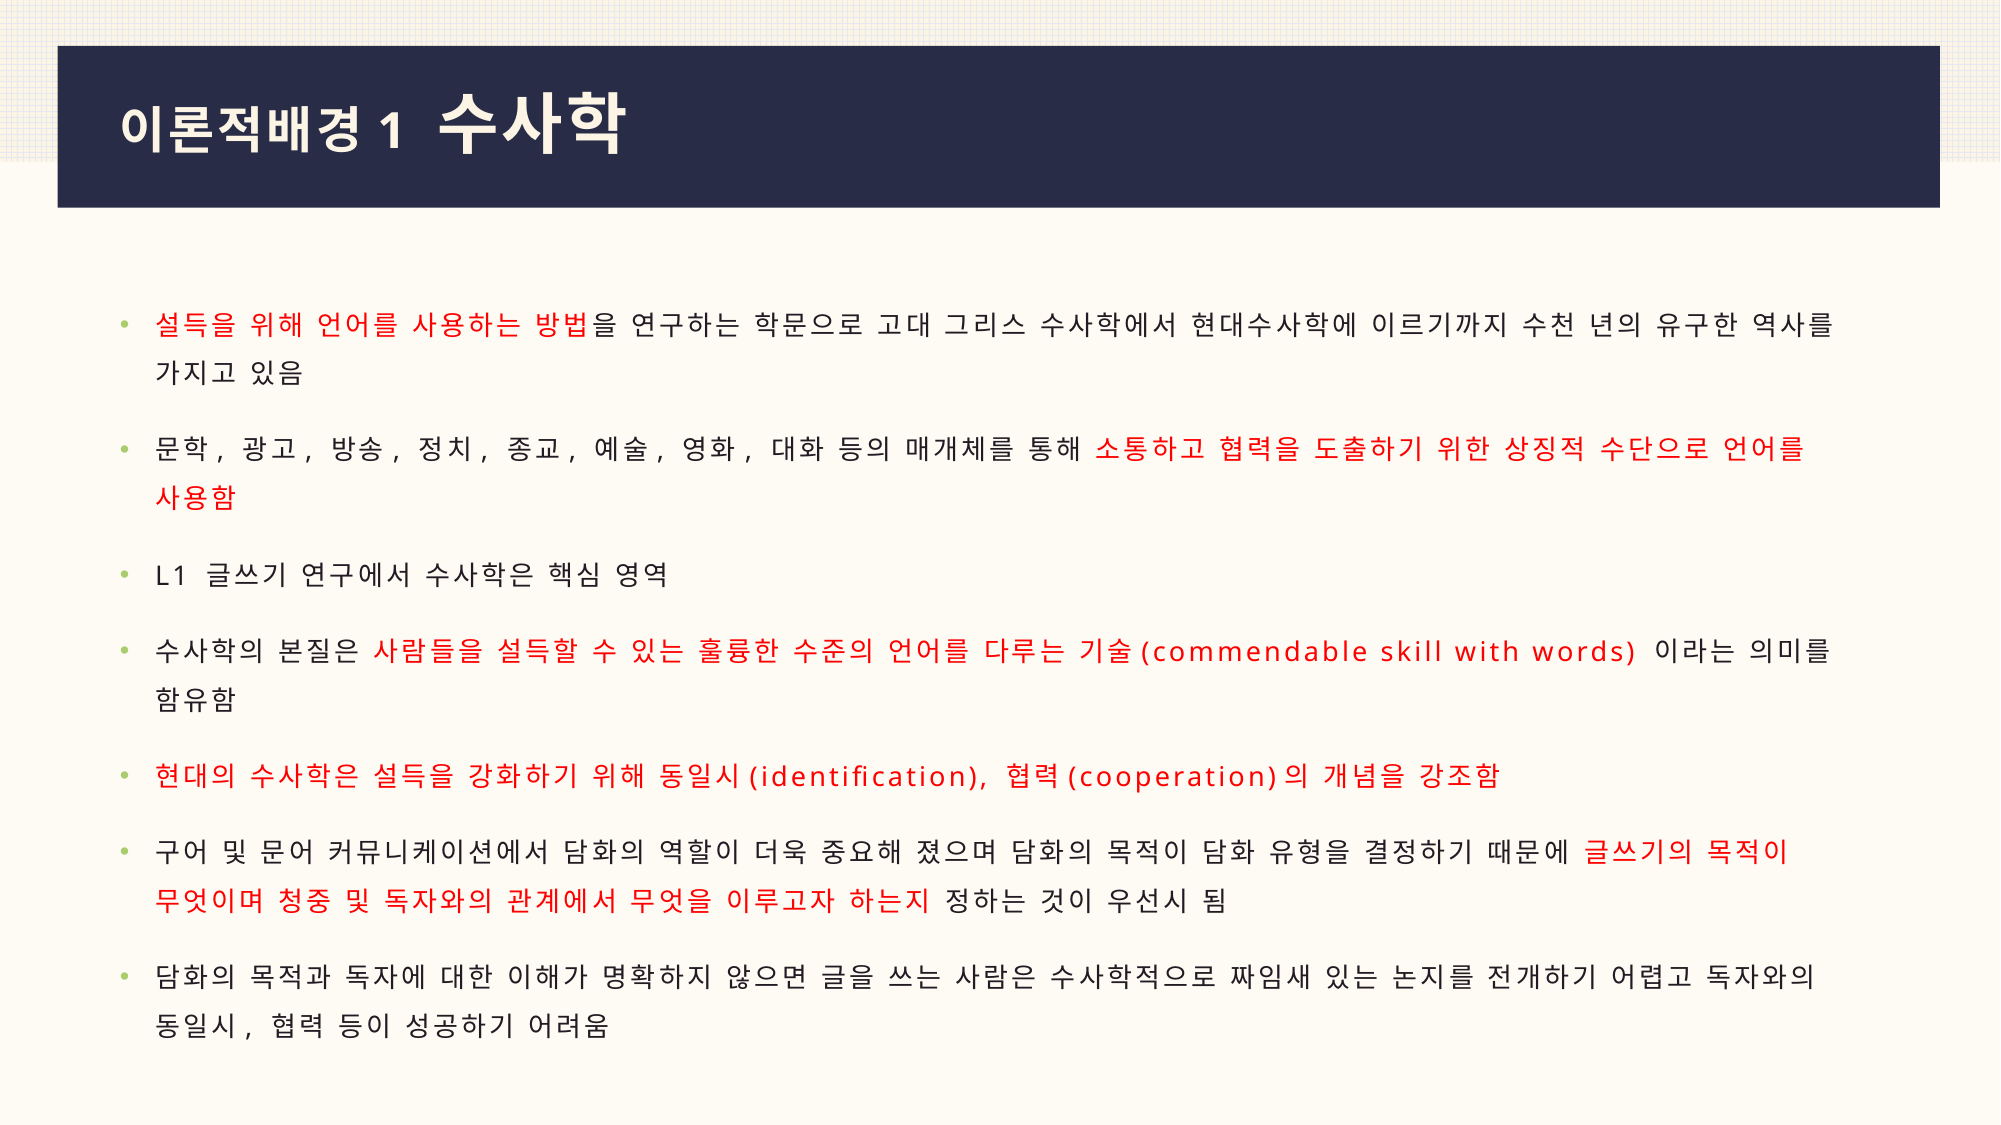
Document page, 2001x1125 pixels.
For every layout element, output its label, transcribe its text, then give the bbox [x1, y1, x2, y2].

title 이론적배경1 수사학 [104, 79, 1894, 176]
list 설득을 위해 언어를 사용하는 방법을 연구하는 학문으로 고대 그리스 수사학에서 현대수사학에 이르기까지 수천 년의 유구한 역사를 가지고 있음 문학, 광고, 방송, 정치, 종교, 예술, 영화, 대화 등의 매개체를 통해 소통하고 협력을 도출하기 위한 상징적 수단으로 언어를 사용함 L1 글쓰기 연구에서 수사학은 핵심 영역 수사학의 본질은 사람들을 설득할 수 있는 훌륭한 수준의 언어를 다루는 기술(commendable skill with words) 이라는 의미를 함유함 현대의 수사학은 설득을 강화하기 위해 동일시(identification), 협력(cooperation)의 개념을 강조함 구어 및 문어 커뮤니케이션에서 담화의 역할이 더욱 중요해 졌으며 담화의 목적이 담화 유형을 결정하기 때문에 글쓰기의 목적이 무엇이며 청중 및 독자와의 관계에서 무엇을 이루고자 하는지 정하는 것이 우선시 됨 담화의 목적과 독자에 대한 이해가 명확하지 않으면 글을 쓰는 사람은 수사학적으로 짜임새 있는 논지를 전개하기 어렵고 독자와의 동일시, 협력 등이 성공하기 어려움 [104, 284, 1894, 1057]
